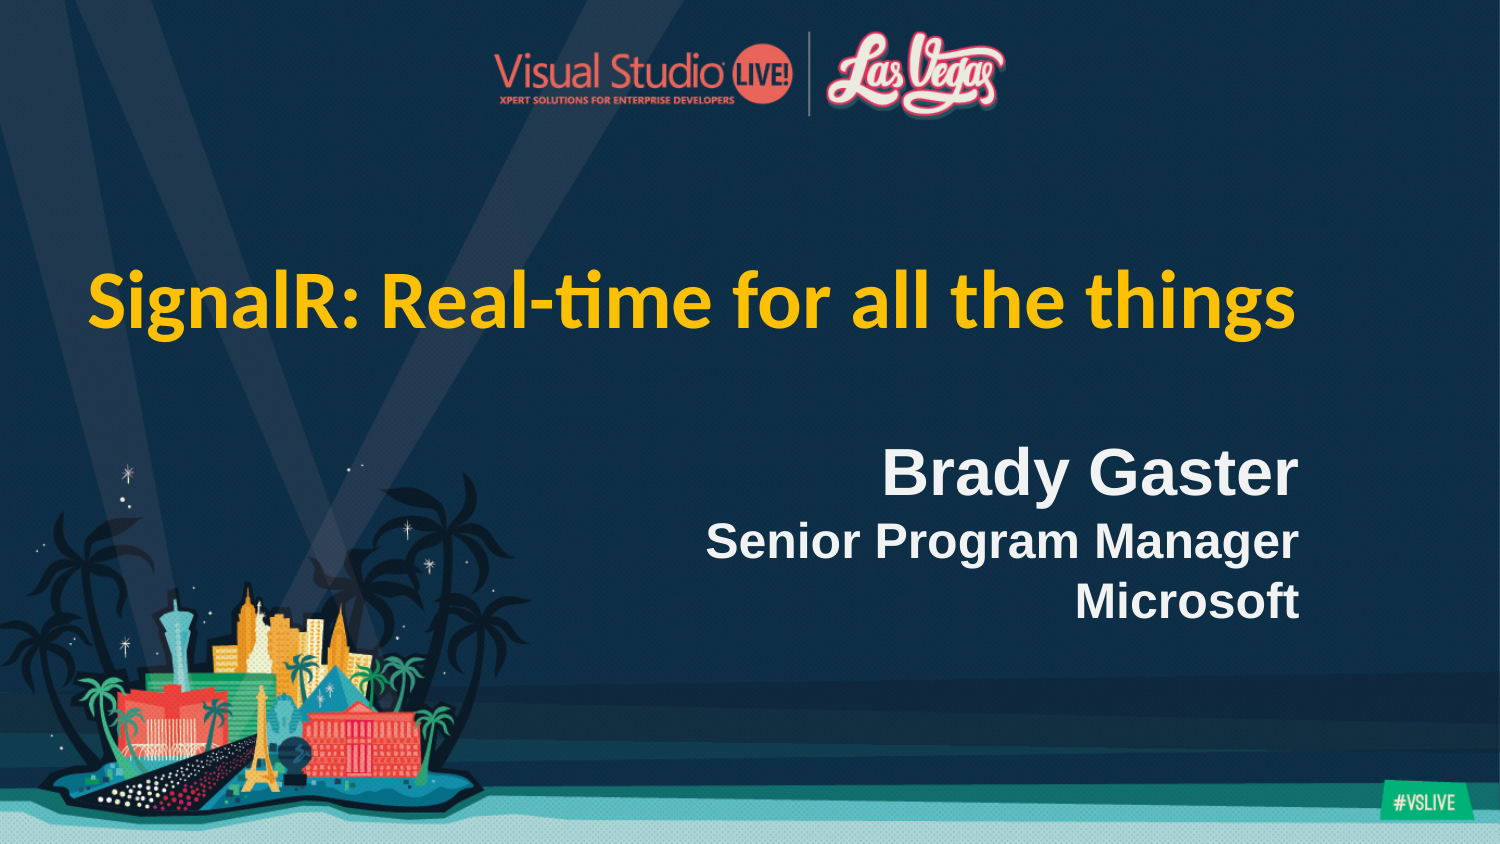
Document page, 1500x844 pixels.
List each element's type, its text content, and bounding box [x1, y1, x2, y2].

picture [0, 0, 1500, 844]
text_box Brady Gaster Senior Program Manager Microsoft [659, 421, 1314, 635]
text_box SignalR: Real-time for all the things [62, 211, 1313, 397]
